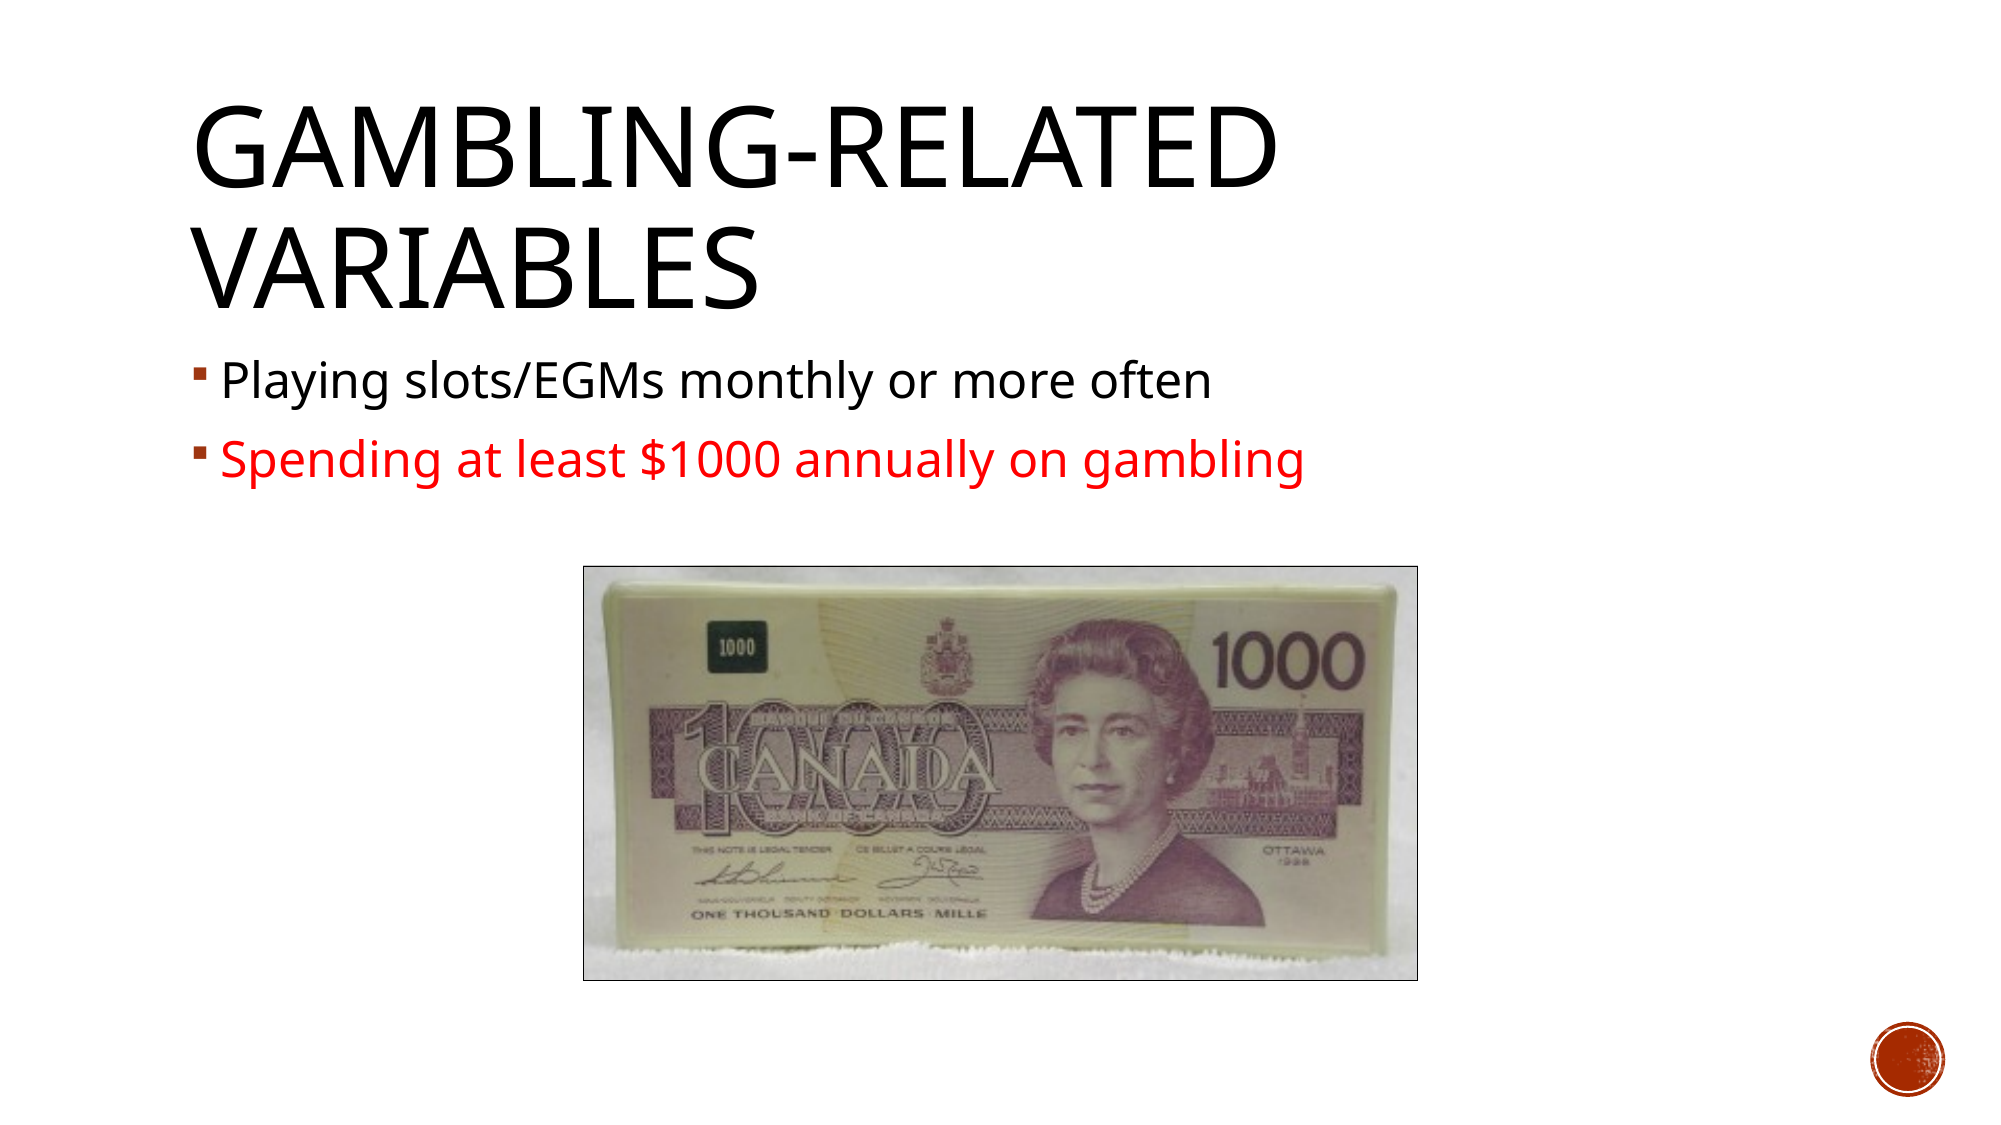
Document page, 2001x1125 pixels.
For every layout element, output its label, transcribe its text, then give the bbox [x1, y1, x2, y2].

list Playing slots/EGMs monthly or more often Spending at least $1000 annually on gambling [175, 348, 1826, 1013]
title Gambling-related variables [175, 79, 1826, 344]
picture [583, 565, 1418, 981]
